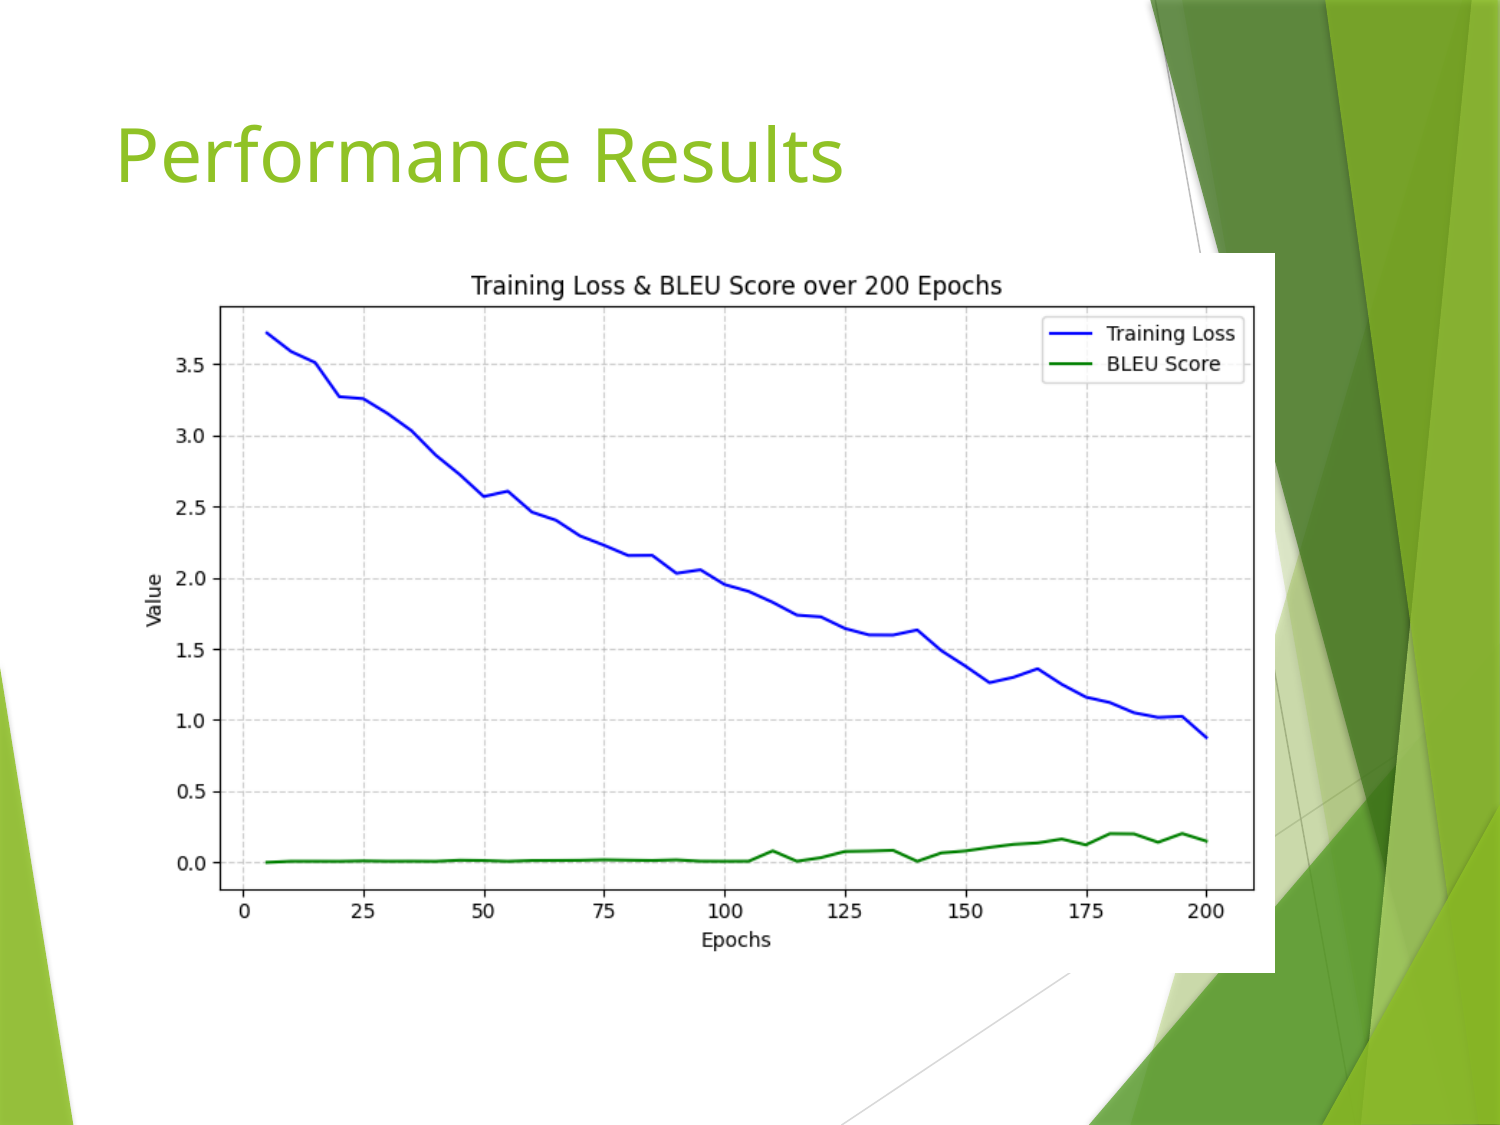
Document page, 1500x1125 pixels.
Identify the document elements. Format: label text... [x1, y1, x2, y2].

title Performance Results [99, 99, 1142, 317]
picture [124, 253, 1276, 973]
